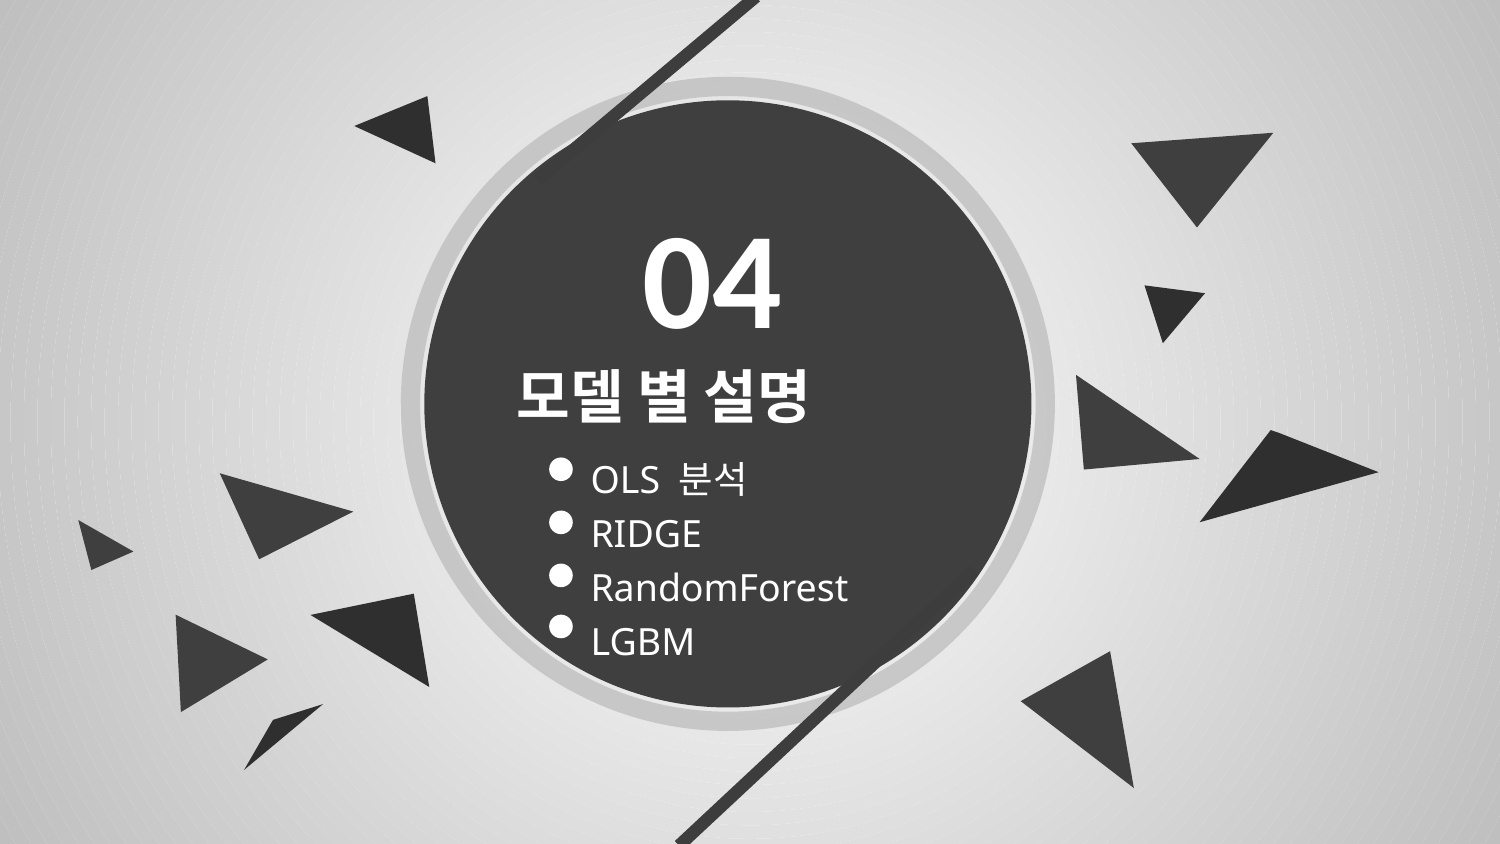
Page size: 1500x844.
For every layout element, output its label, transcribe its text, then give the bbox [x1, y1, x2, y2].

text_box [678, 569, 975, 844]
text_box [549, 457, 573, 482]
text_box [1080, 418, 1200, 465]
text_box [1199, 430, 1379, 523]
text_box [244, 704, 324, 770]
text_box 모델 별 설명 [501, 338, 1140, 432]
text_box [549, 510, 573, 535]
text_box [354, 96, 436, 164]
text_box OLS 분석 RIDGE RandomForest LGBM [575, 439, 1140, 664]
text_box [310, 593, 430, 687]
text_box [537, 0, 757, 181]
text_box [549, 614, 573, 639]
text_box [1131, 132, 1274, 228]
text_box [410, 154, 1045, 717]
text_box [219, 473, 354, 560]
text_box [1020, 664, 1134, 789]
text_box [1144, 285, 1206, 344]
text_box [175, 614, 268, 713]
text_box [549, 563, 573, 588]
text_box [78, 519, 134, 571]
text_box 04 [627, 184, 830, 338]
text_box [761, 88, 1039, 338]
